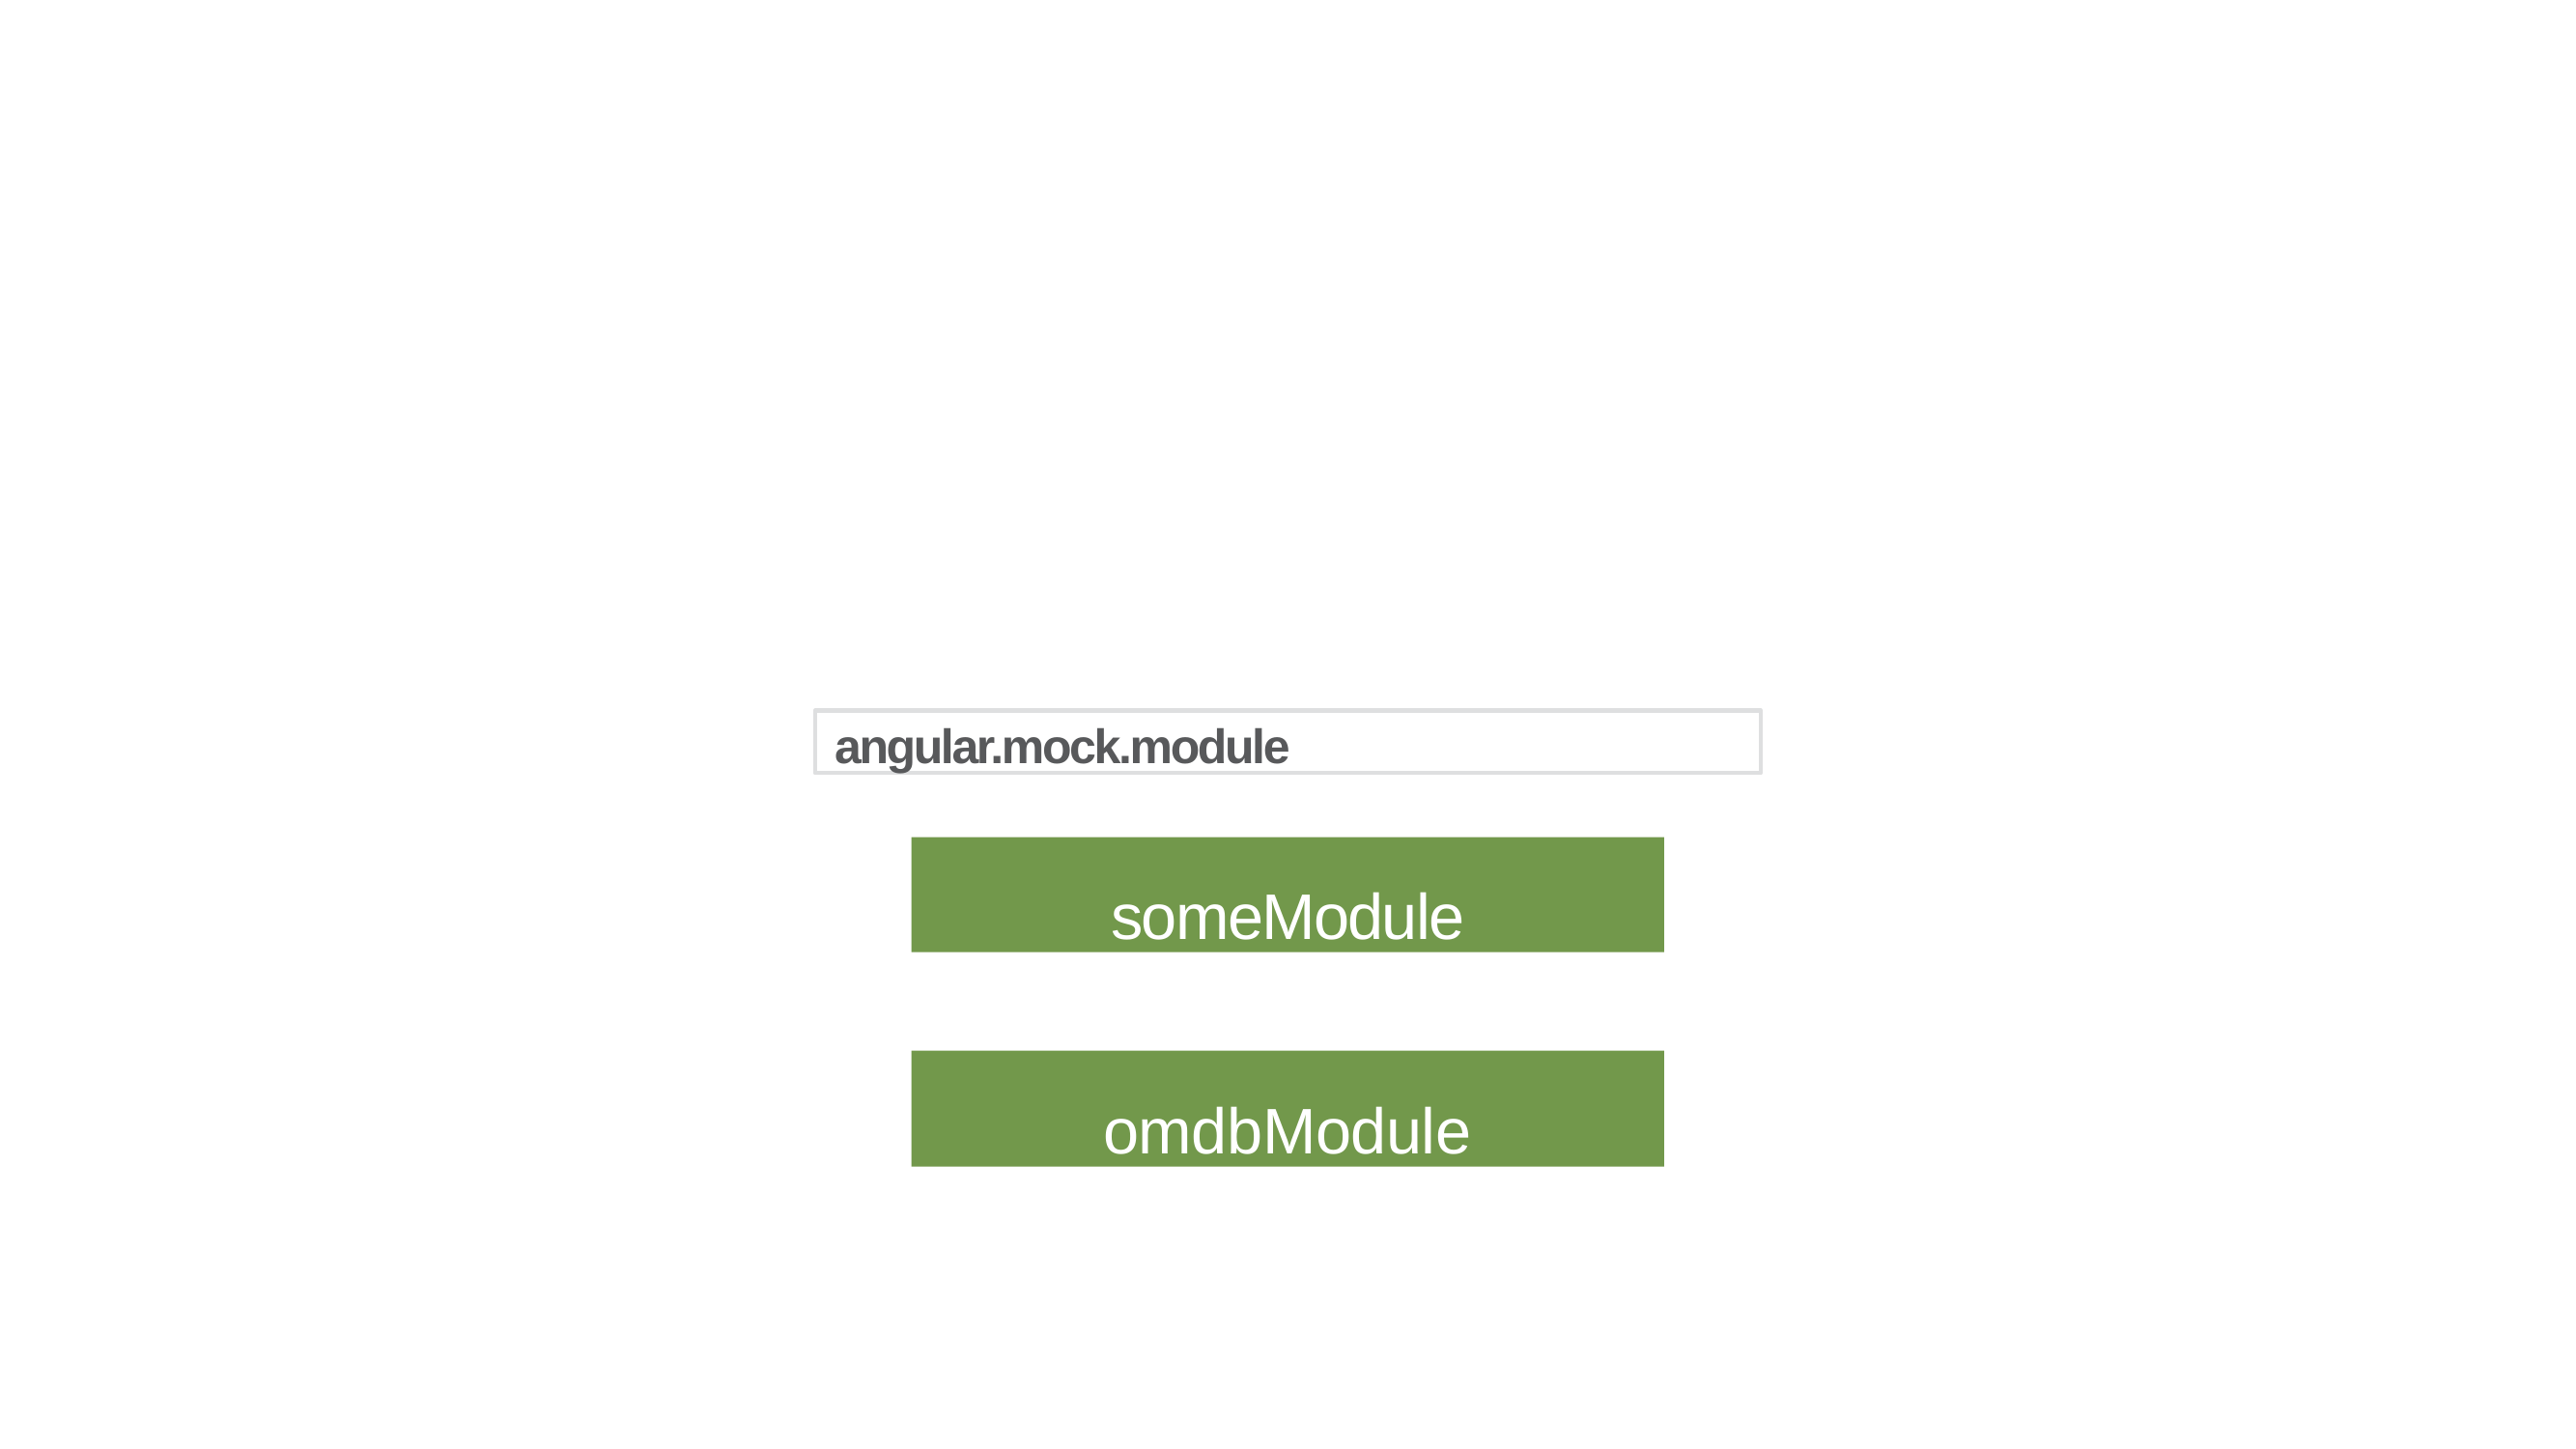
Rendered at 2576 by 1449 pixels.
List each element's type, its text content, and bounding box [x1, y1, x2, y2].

text_box angular.mock.module [814, 710, 1761, 774]
text_box omdbModule [911, 1050, 1664, 1167]
text_box someModule [911, 837, 1664, 952]
